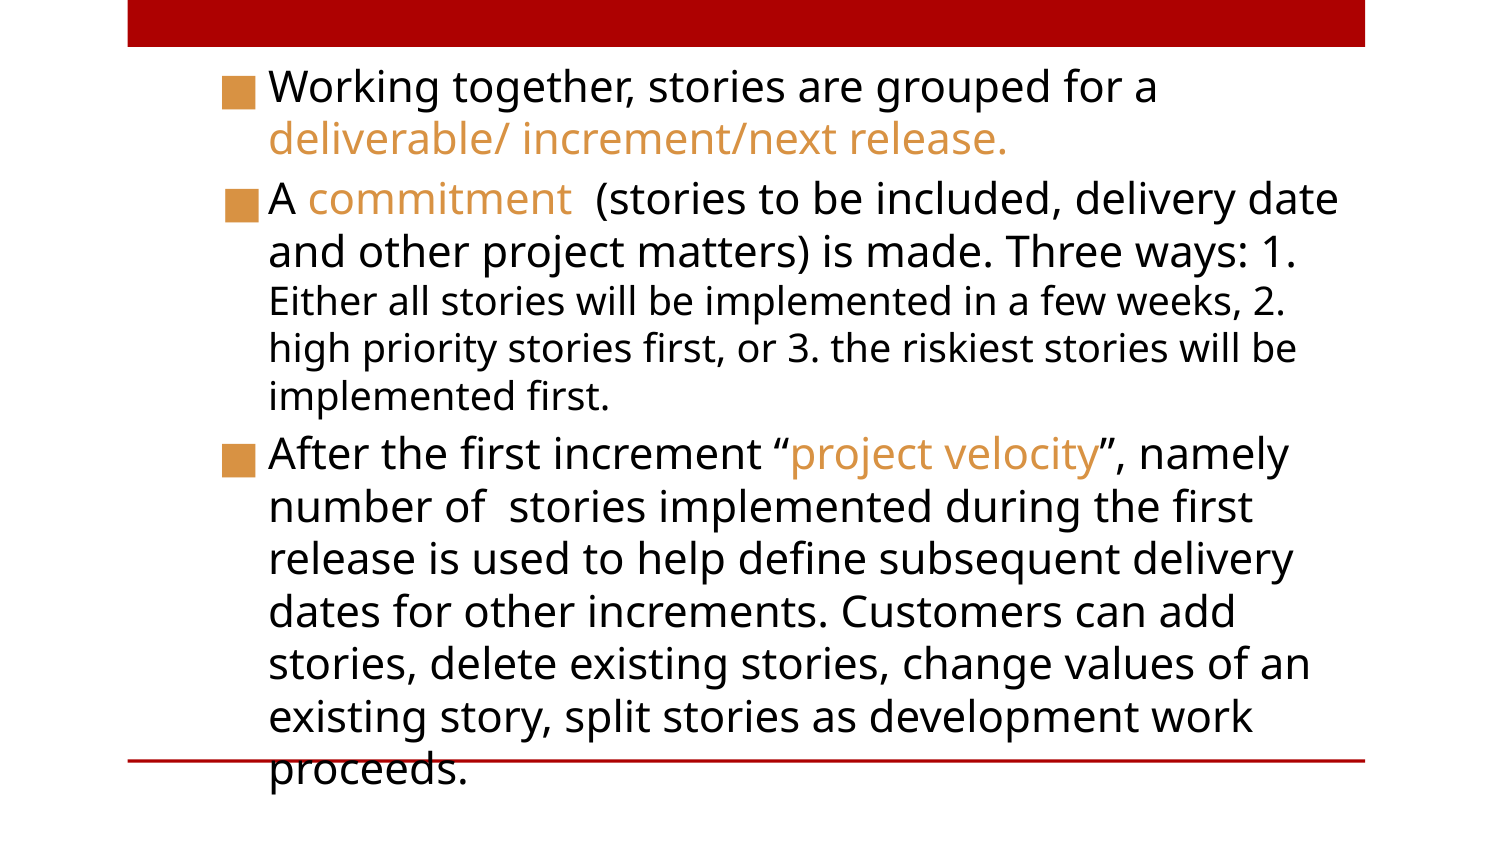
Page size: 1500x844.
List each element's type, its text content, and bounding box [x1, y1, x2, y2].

list Working together, stories are grouped for a deliverable/ increment/next release. A commitment (stories to be included, delivery date and other project matters) is made. Three ways: 1. Either all stories will be implemented in a few weeks, 2. high priority stories first, or 3. the riskiest stories will be implemented first. After the first increment “project velocity”, namely number of stories implemented during the first release is used to help define subsequent delivery dates for other increments. Customers can add stories, delete existing stories, change values of an existing story, split stories as development work proceeds. [131, 224, 1369, 703]
